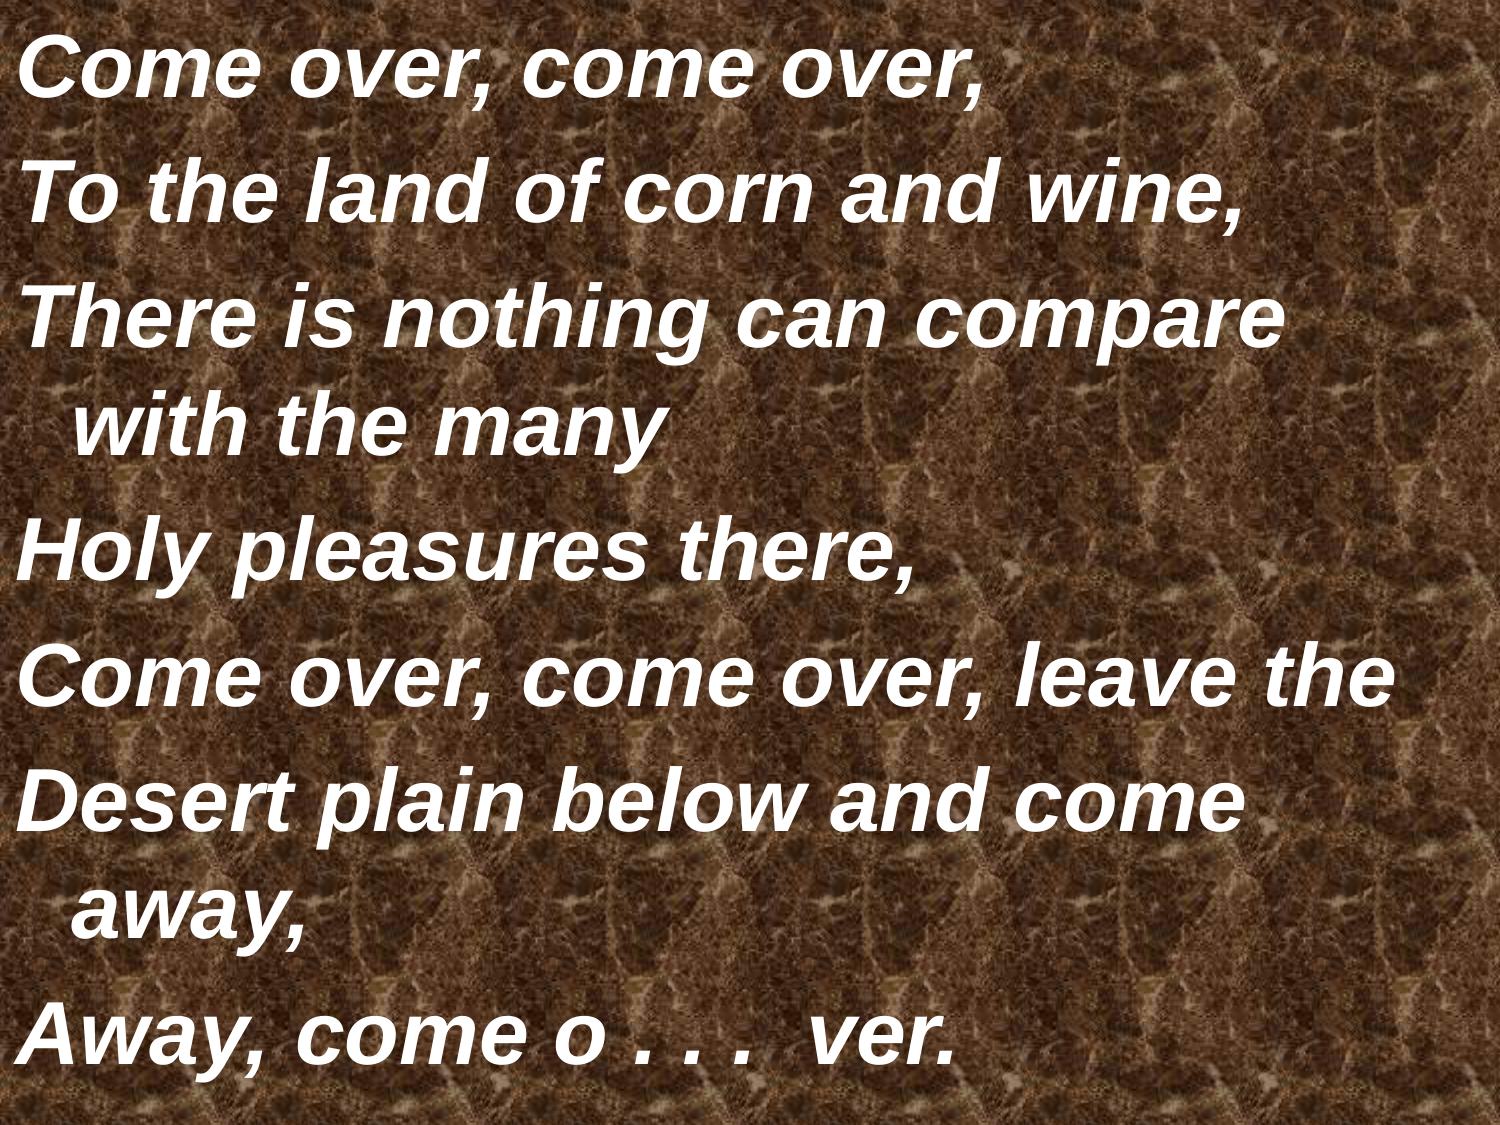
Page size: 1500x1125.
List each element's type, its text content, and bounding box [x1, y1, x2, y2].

list Come over, come over, To the land of corn and wine, There is nothing can compare with the many Holy pleasures there, Come over, come over, leave the Desert plain below and come away, Away, come o . . . ver. [0, 0, 1500, 1125]
